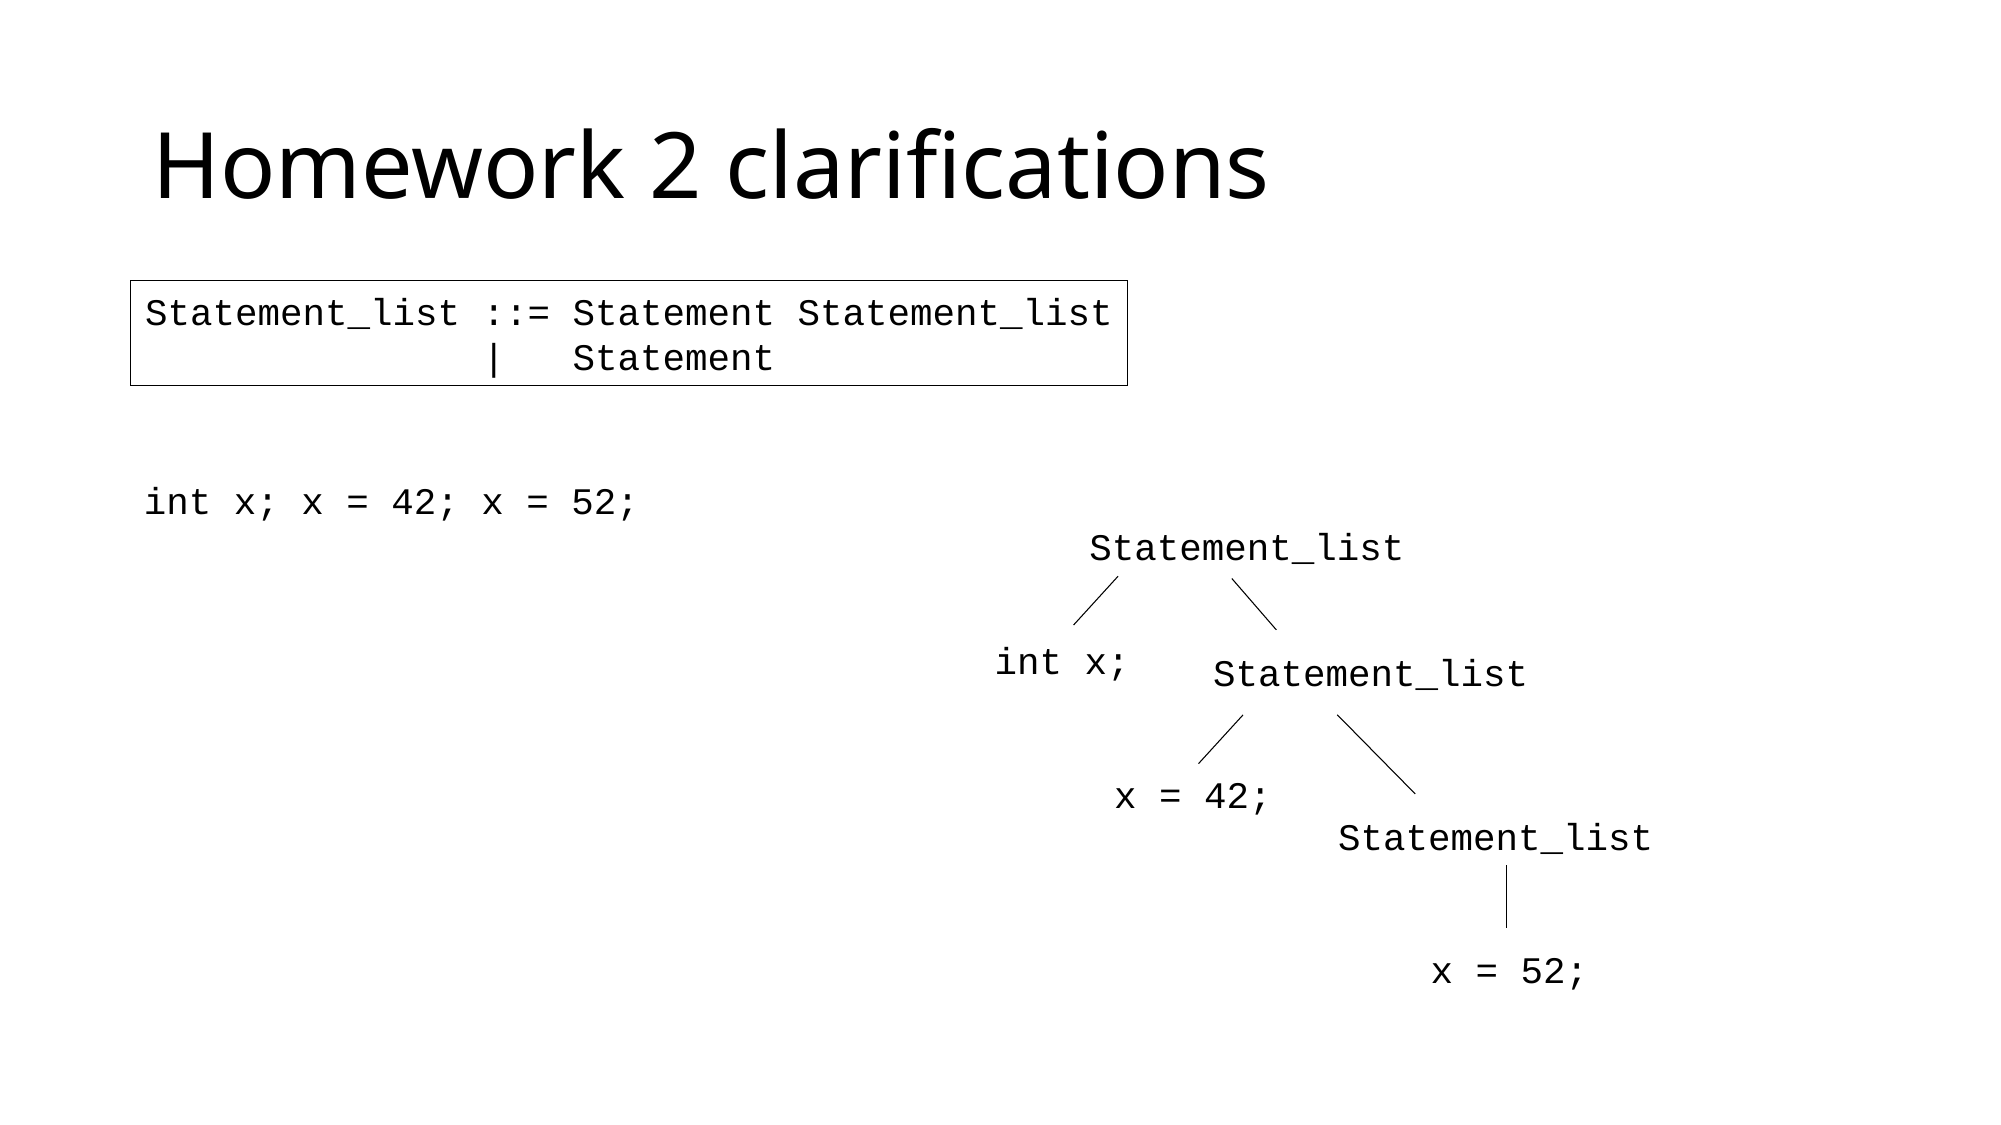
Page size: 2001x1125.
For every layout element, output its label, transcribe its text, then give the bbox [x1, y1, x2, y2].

title Homework 2 clarifications [137, 59, 1863, 278]
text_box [1198, 714, 1243, 764]
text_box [1337, 714, 1416, 794]
text_box x = 52; [1415, 938, 1604, 999]
text_box Statement_list ::= Statement Statement_list | Statement [130, 280, 1128, 386]
text_box Statement_list [1323, 805, 1691, 866]
text_box int x; x = 42; x = 52; [129, 469, 654, 530]
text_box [1073, 576, 1119, 626]
text_box x = 42; [1099, 763, 1310, 824]
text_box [1231, 578, 1277, 630]
text_box Statement_list [1198, 642, 1566, 702]
text_box int x; [979, 629, 1168, 690]
text_box Statement_list [1074, 515, 1442, 576]
